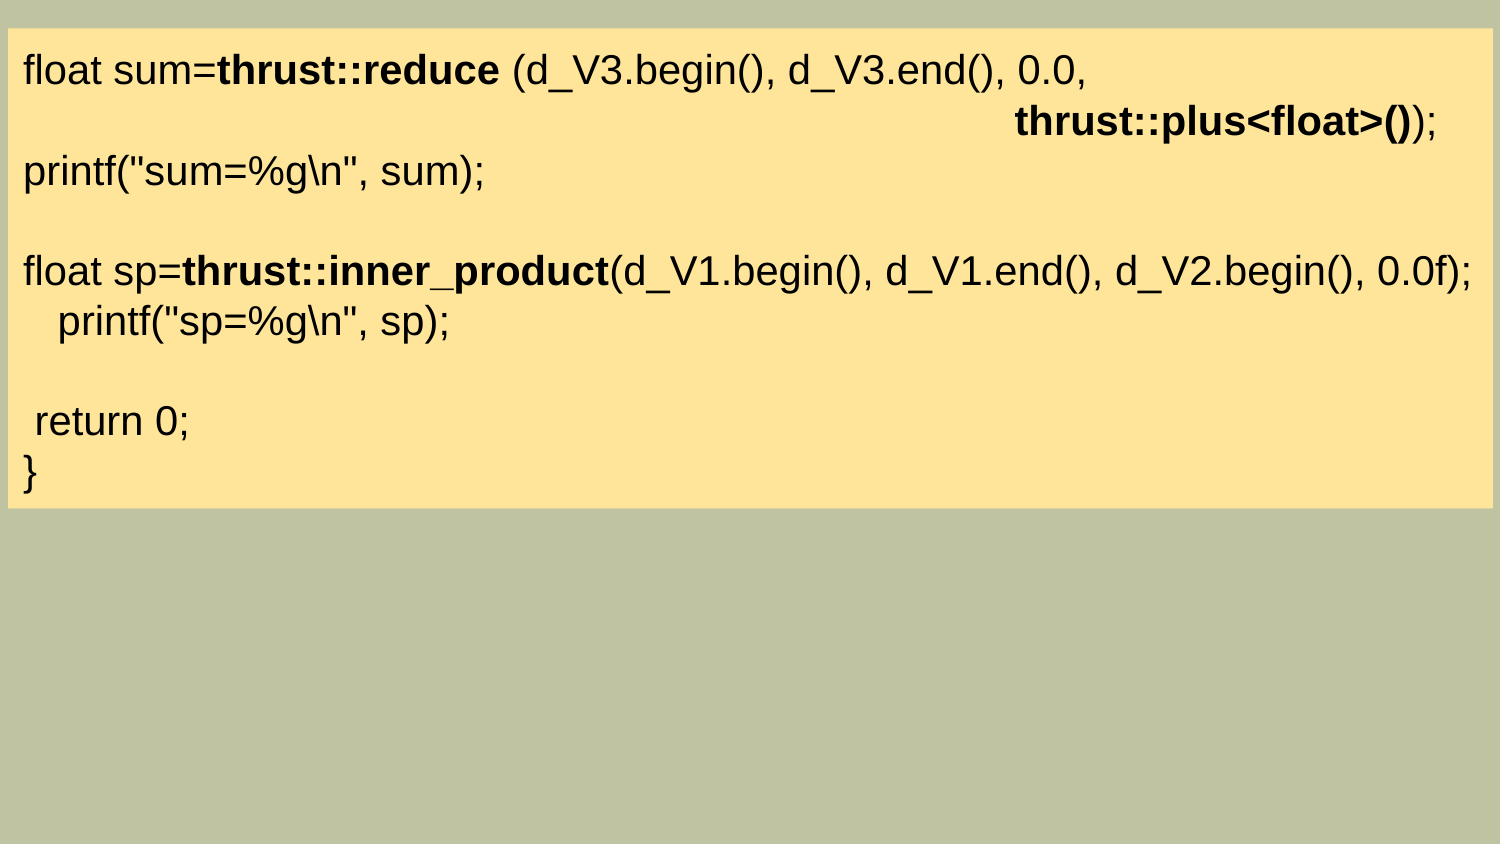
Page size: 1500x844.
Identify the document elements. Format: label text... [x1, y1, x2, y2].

text_box float sum=thrust::reduce (d_V3.begin(), d_V3.end(), 0.0, thrust::plus<float>()); printf("sum=%g\n", sum); float sp=thrust::inner_product(d_V1.begin(), d_V1.end(), d_V2.begin(), 0.0f); printf("sp=%g\n", sp); return 0; } [8, 28, 1493, 509]
